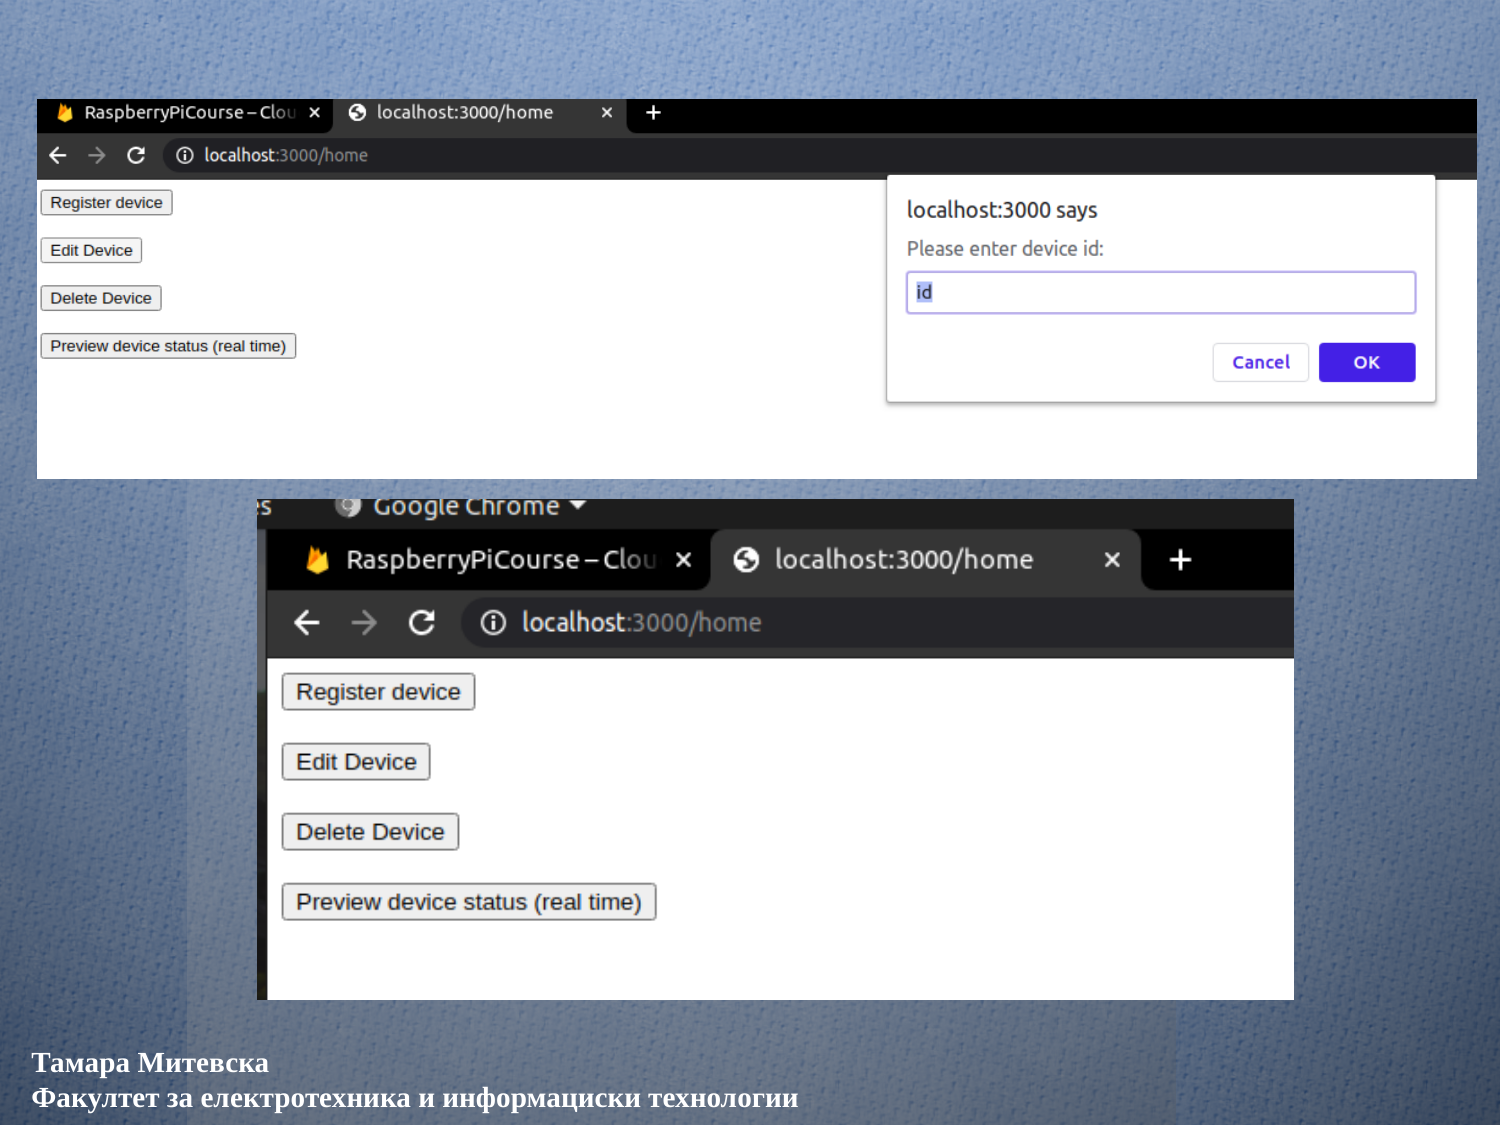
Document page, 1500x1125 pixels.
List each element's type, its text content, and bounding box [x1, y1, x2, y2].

text_box Тамара Митевска Факултет за електротехника и информациски технологии [16, 1036, 815, 1121]
picture [257, 499, 1294, 1001]
picture [37, 99, 1478, 480]
